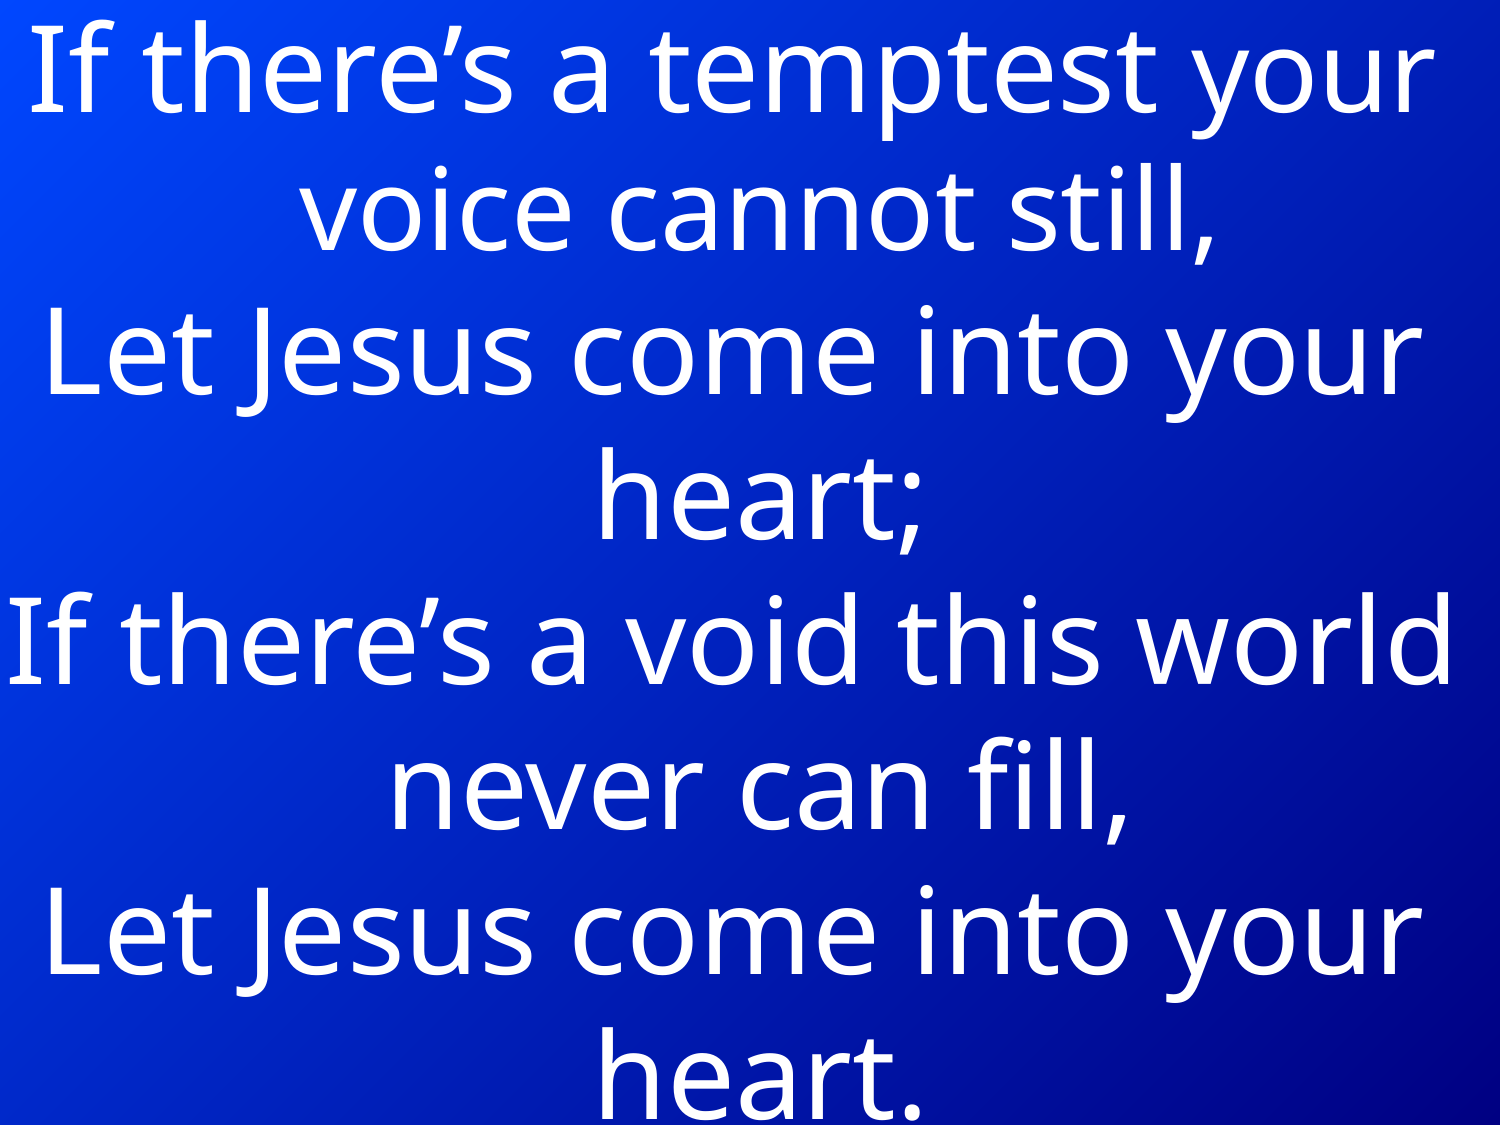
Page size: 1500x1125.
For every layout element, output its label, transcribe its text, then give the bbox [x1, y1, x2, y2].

list If there’s a temptest your voice cannot still, Let Jesus come into your heart; If there’s a void this world never can fill, Let Jesus come into your heart. [0, 0, 1500, 1125]
